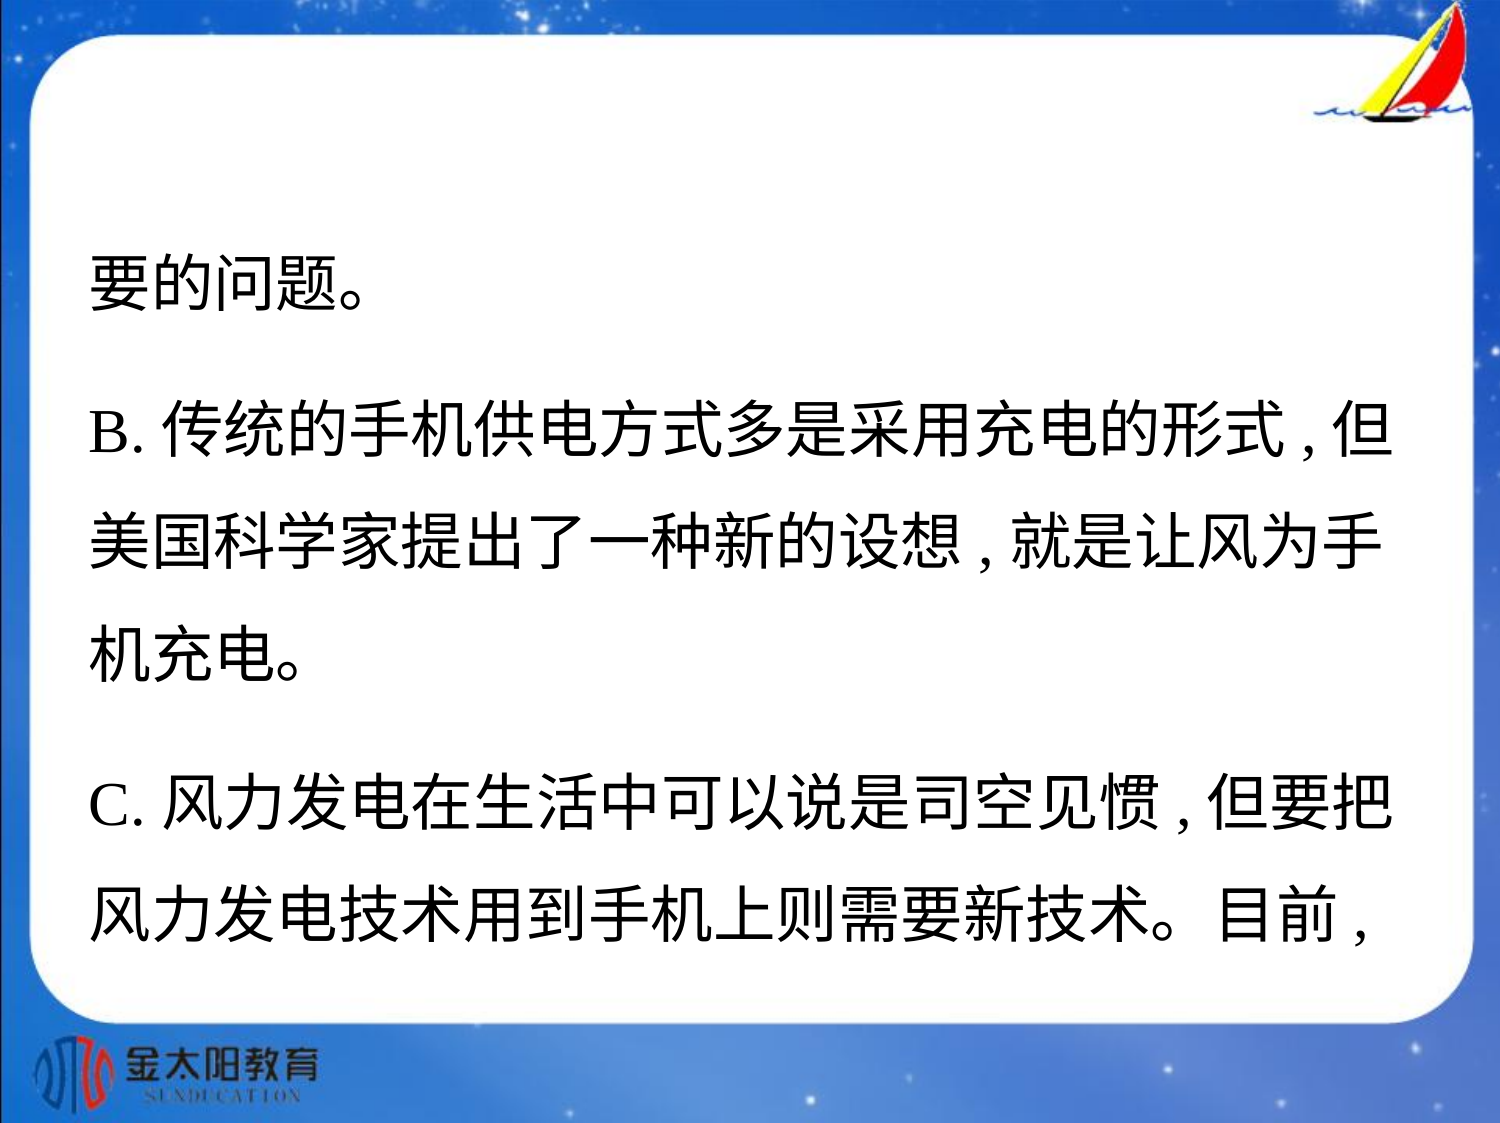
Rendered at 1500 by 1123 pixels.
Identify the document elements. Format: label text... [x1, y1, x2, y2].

text_box 要的问题。 [88, 206, 1453, 320]
text_box B.传统的手机供电方式多是采用充电的形式,但 美国科学家提出了一种新的设想,就是让风为手 机充电。 [88, 351, 1453, 690]
text_box C.风力发电在生活中可以说是司空见惯,但要把 风力发电技术用到手机上则需要新技术。目前, [88, 724, 1453, 951]
picture [0, 0, 1500, 1123]
